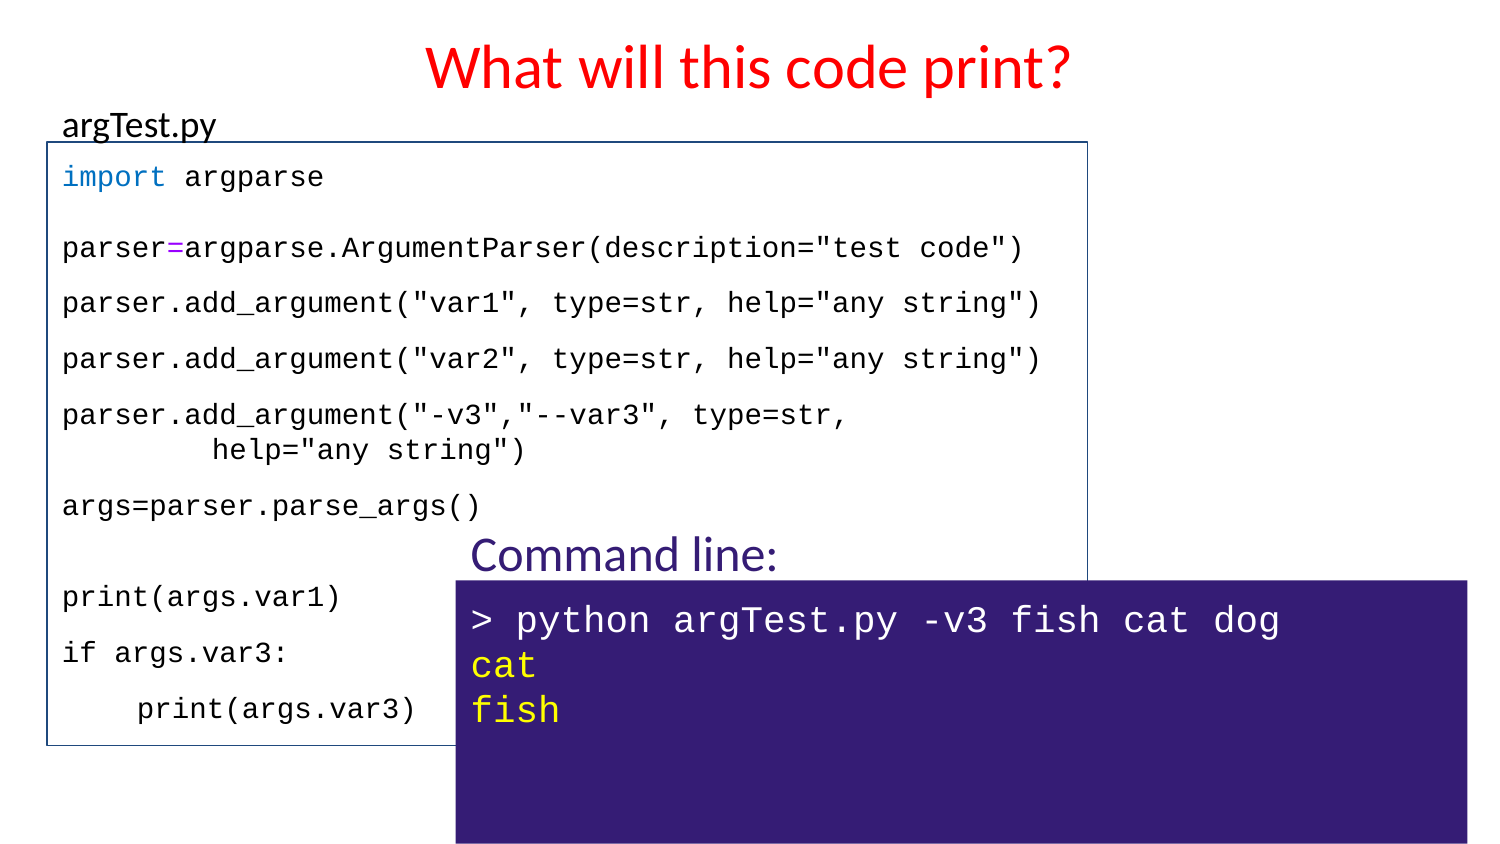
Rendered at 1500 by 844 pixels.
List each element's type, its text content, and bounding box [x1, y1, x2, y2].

text_box > python argTest.py -v3 fish cat dog cat fish [455, 580, 1468, 844]
text_box argTest.py [46, 92, 234, 138]
title What will this code print? [75, 10, 1425, 152]
text_box Command line: [455, 506, 1081, 593]
list import argparse parser=argparse.ArgumentParser(description="test code") parser.add_argument("var1", type=str, help="any string") parser.add_argument("var2", type=str, help="any string") parser.add_argument("-v3","--var3", type=str, help="any string") args=parser.parse_args() print(args.var1) if args.var3: print(args.var3) [46, 142, 1088, 746]
